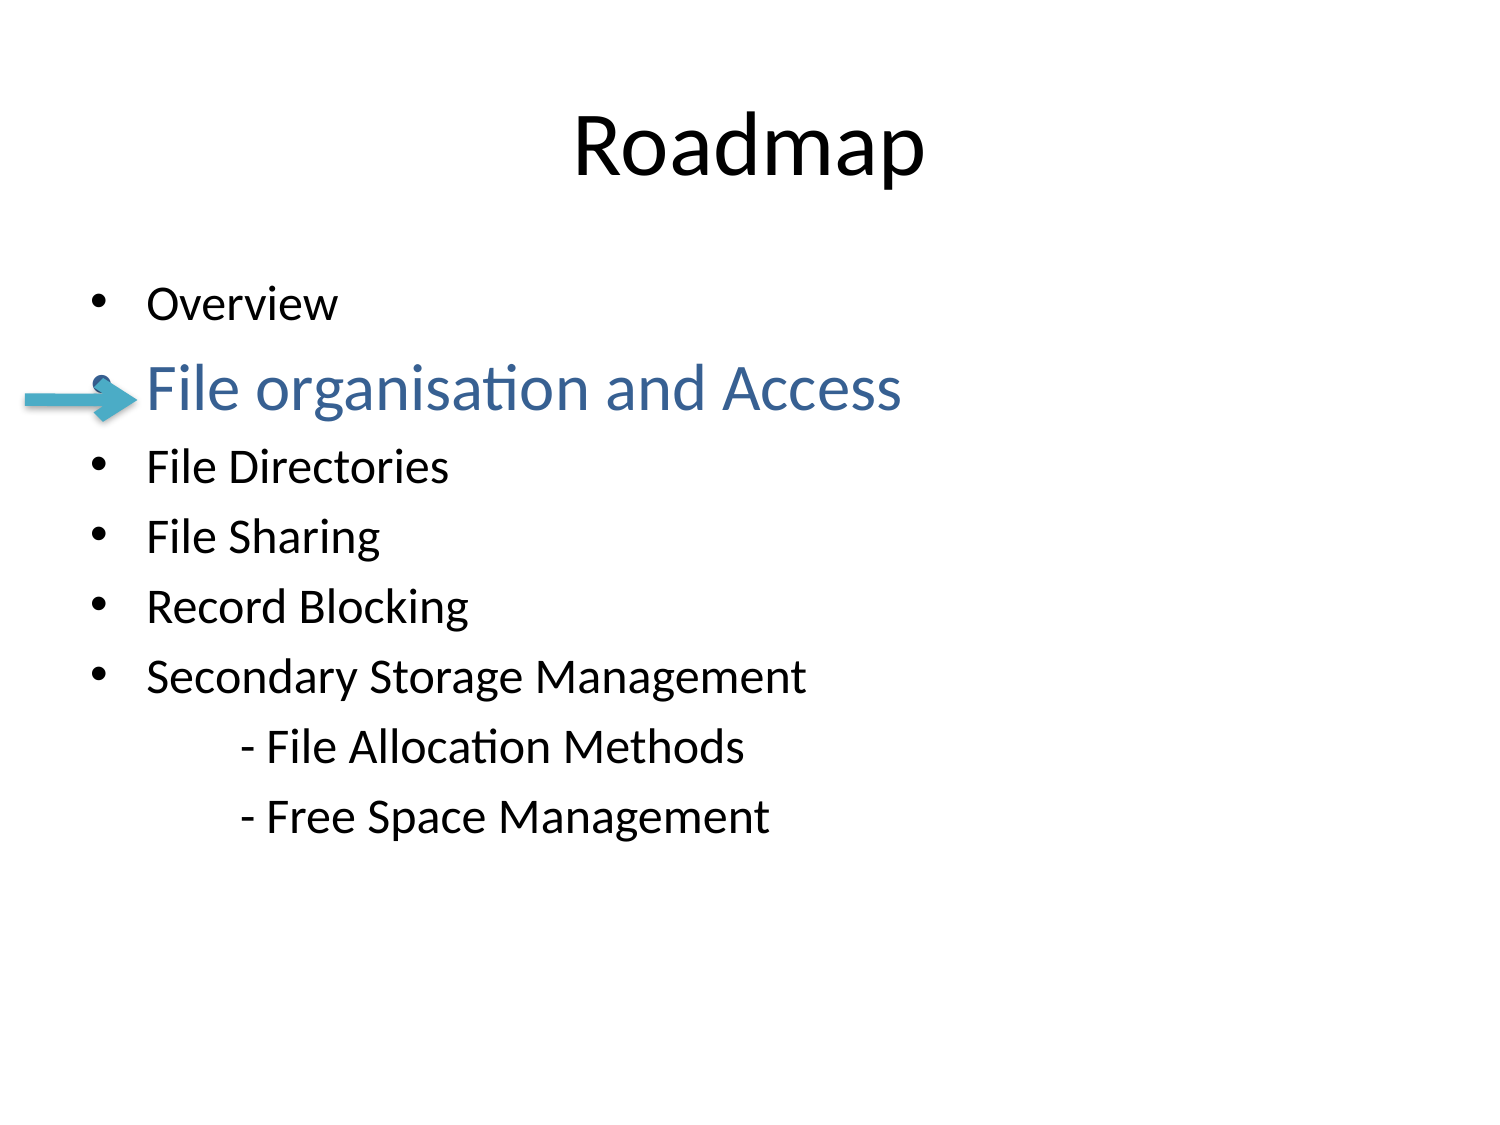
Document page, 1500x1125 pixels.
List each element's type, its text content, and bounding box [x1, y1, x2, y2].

title Roadmap [75, 45, 1425, 233]
list Overview File organisation and Access File Directories File Sharing Record Blocking Secondary Storage Management - File Allocation Methods - Free Space Management [75, 262, 1425, 1005]
